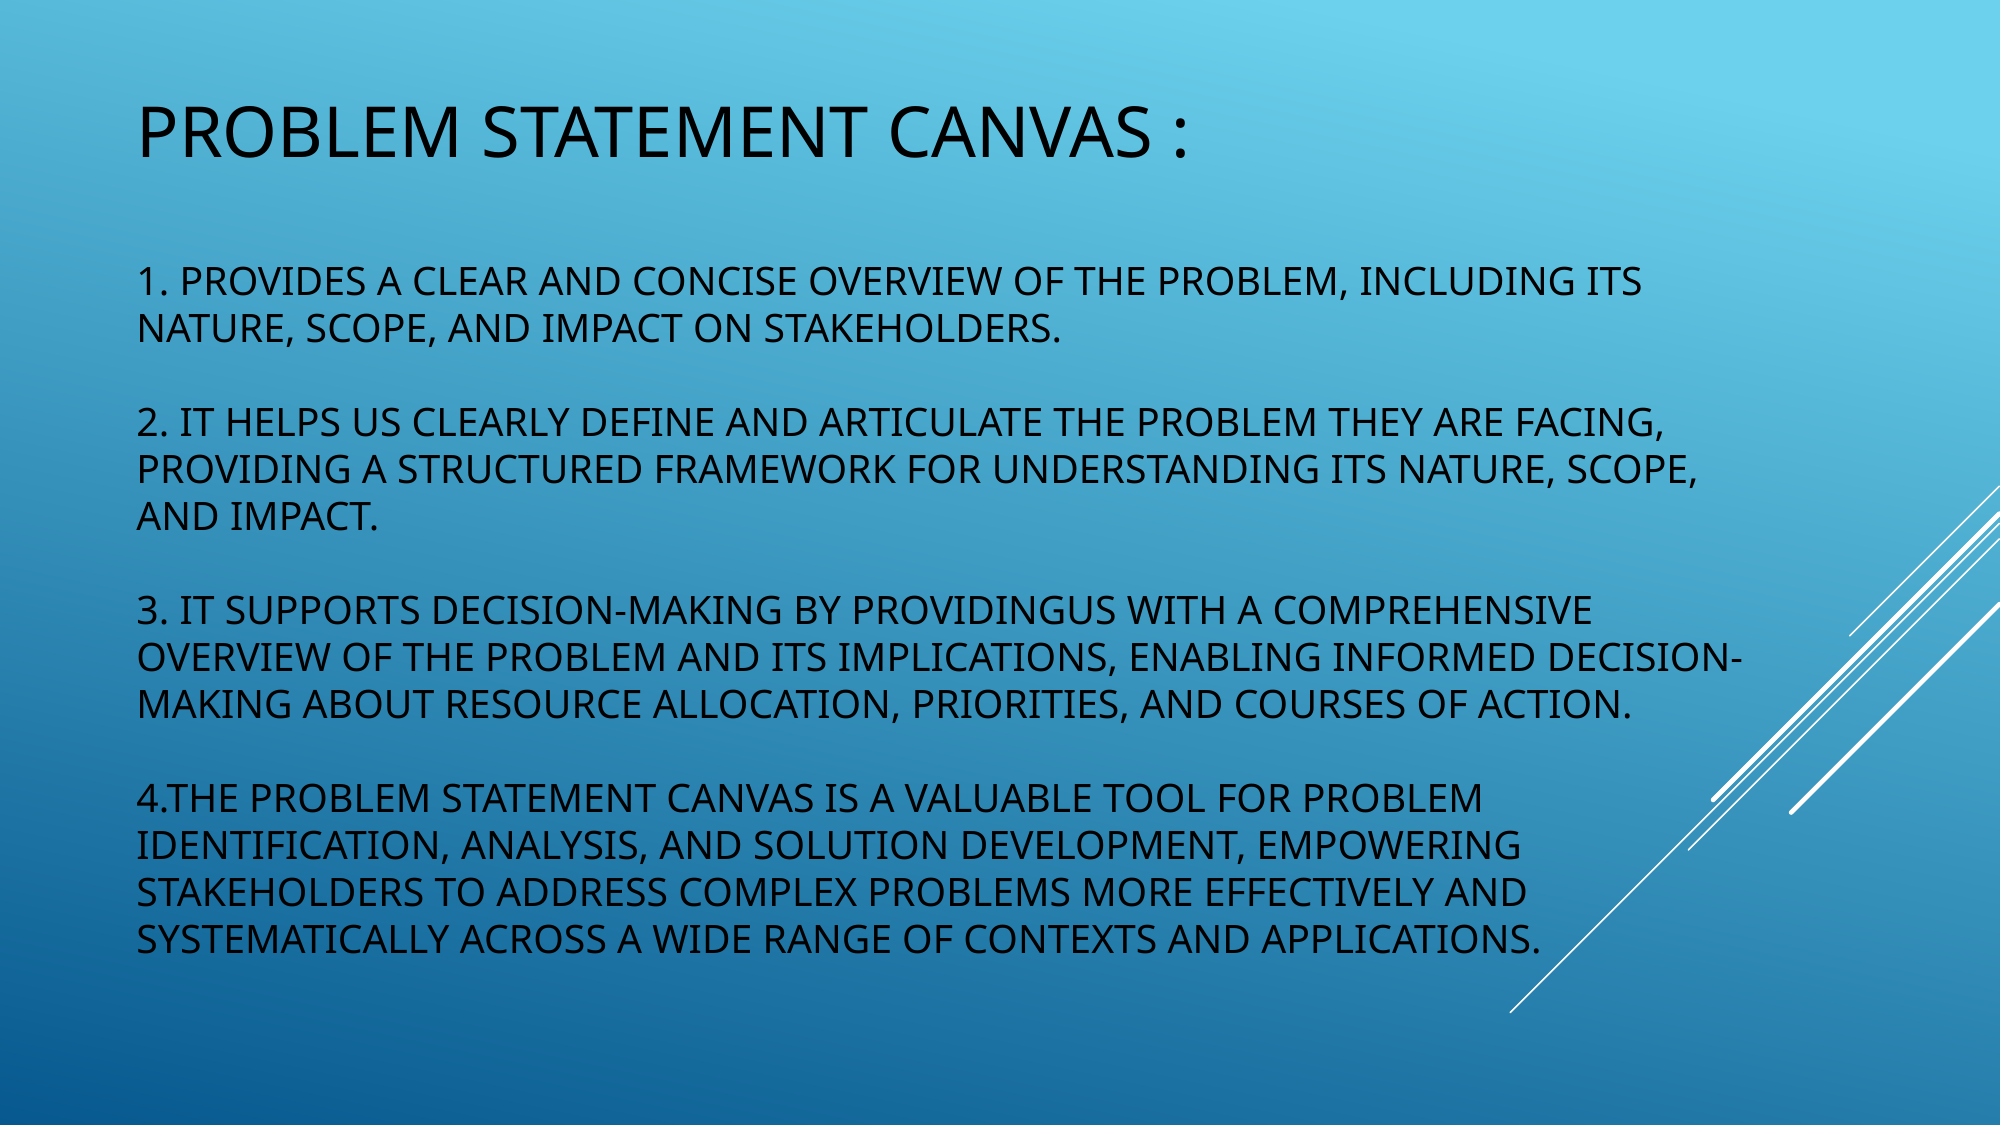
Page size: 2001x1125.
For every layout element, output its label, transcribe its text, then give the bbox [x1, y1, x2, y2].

title PROBLEM STATEMENT CANVAS : 1. provides a clear and concise overview of the problem, including its nature, scope, and impact on stakeholders. 2. It helps US clearly define and articulate the problem they are facing, providing a structured framework for understanding its nature, scope, and impact. 3. It supports decision-making by providingUS with a comprehensive overview of the problem and its implications, enabling informed decision-making about resource allocation, priorities, and courses of action. 4.the Problem Statement Canvas is a valuable tool for problem identification, analysis, and solution development, empowering stakeholders to address complex problems more effectively and systematically across a wide range of contexts and applications. [121, 66, 1769, 1066]
